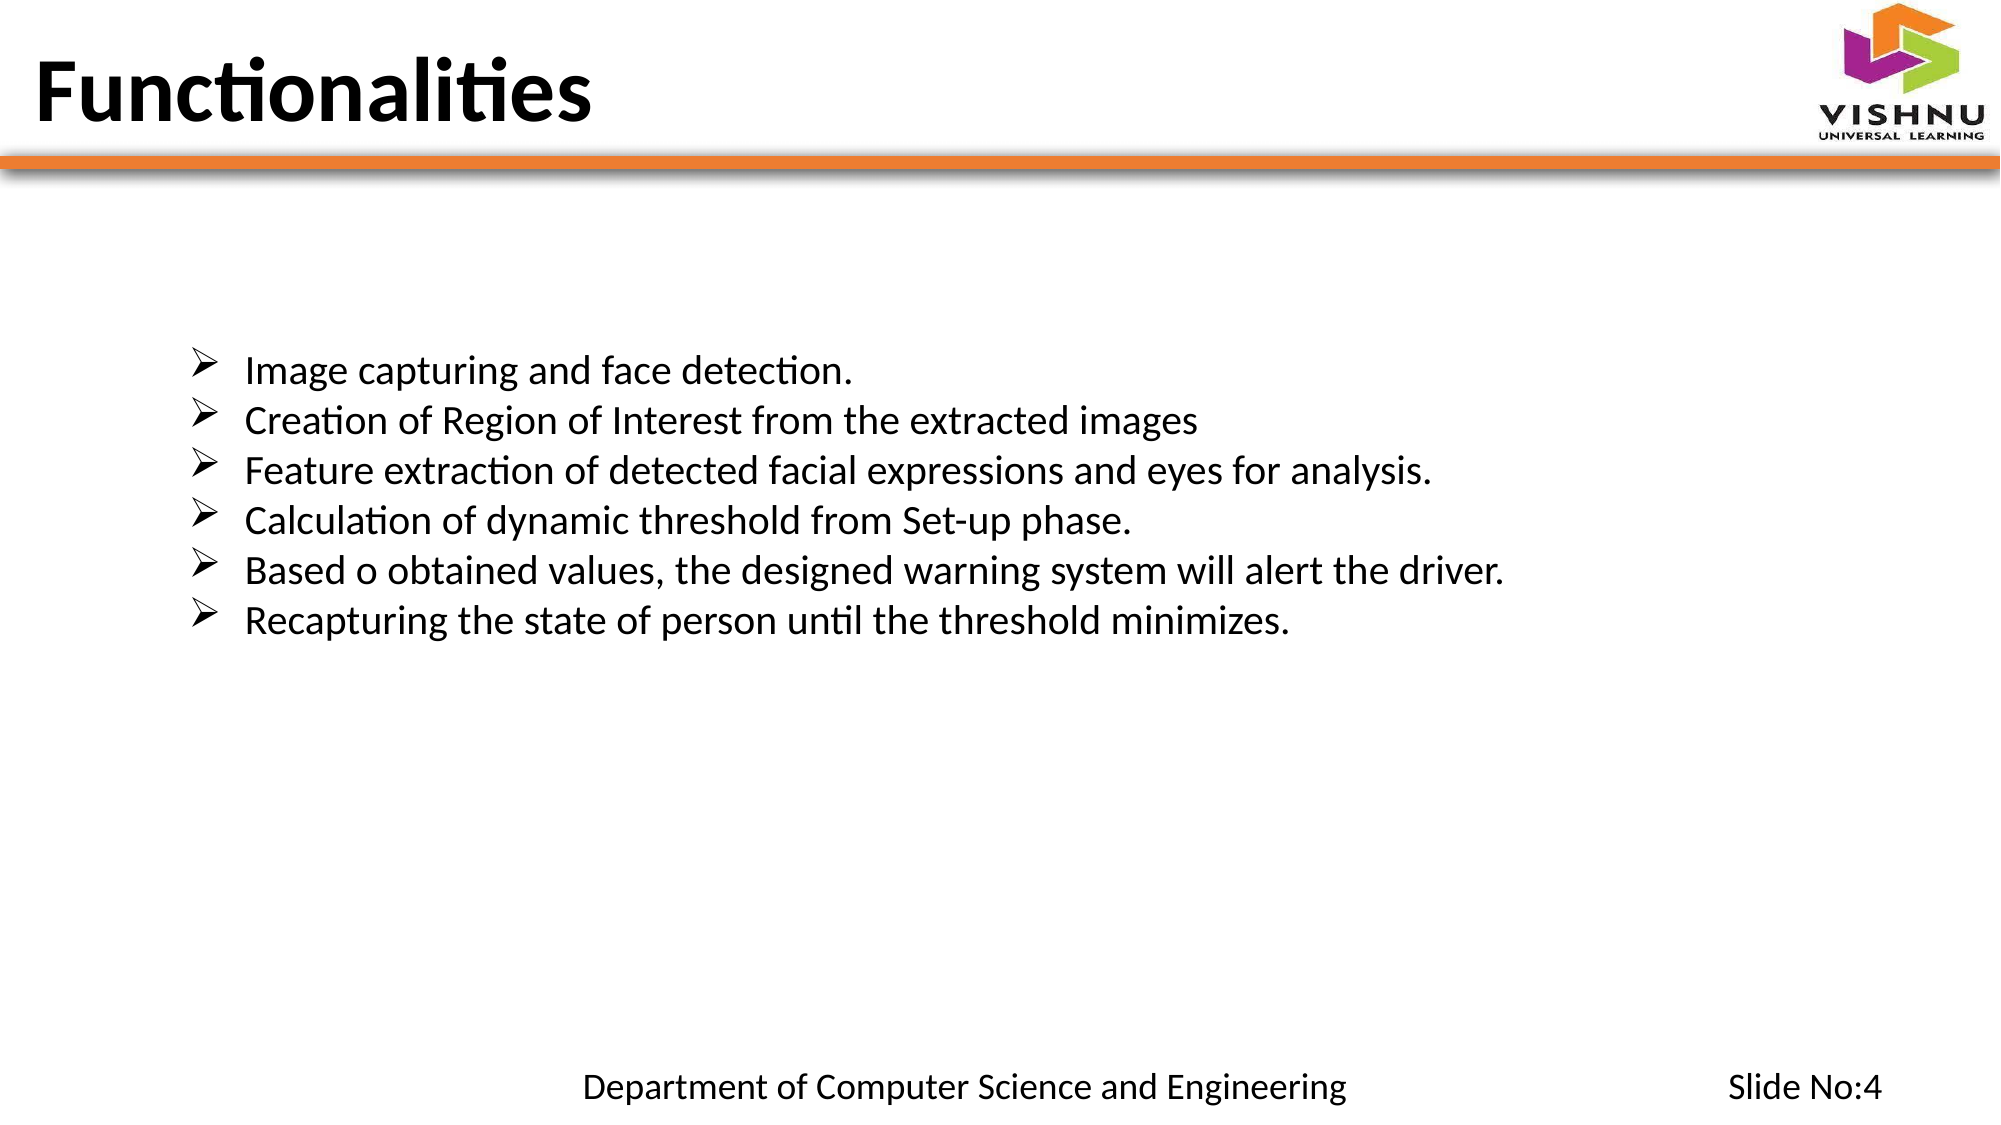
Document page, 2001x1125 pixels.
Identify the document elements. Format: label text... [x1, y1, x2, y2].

text_box [0, 155, 2000, 170]
text_box Functionalities [20, 22, 1495, 148]
text_box [101, 324, 1827, 880]
text_box Image capturing and face detection. Creation of Region of Interest from the extracted images Feature extraction of detected facial expressions and eyes for analysis. Calculation of dynamic threshold from Set-up phase. Based o obtained values, the designed warning system will alert the driver. Recapturing the state of person until the threshold minimizes. [173, 285, 1735, 701]
picture [1803, 0, 2000, 142]
text_box Department of Computer Science and Engineering Slide No:4 [0, 1054, 2000, 1125]
